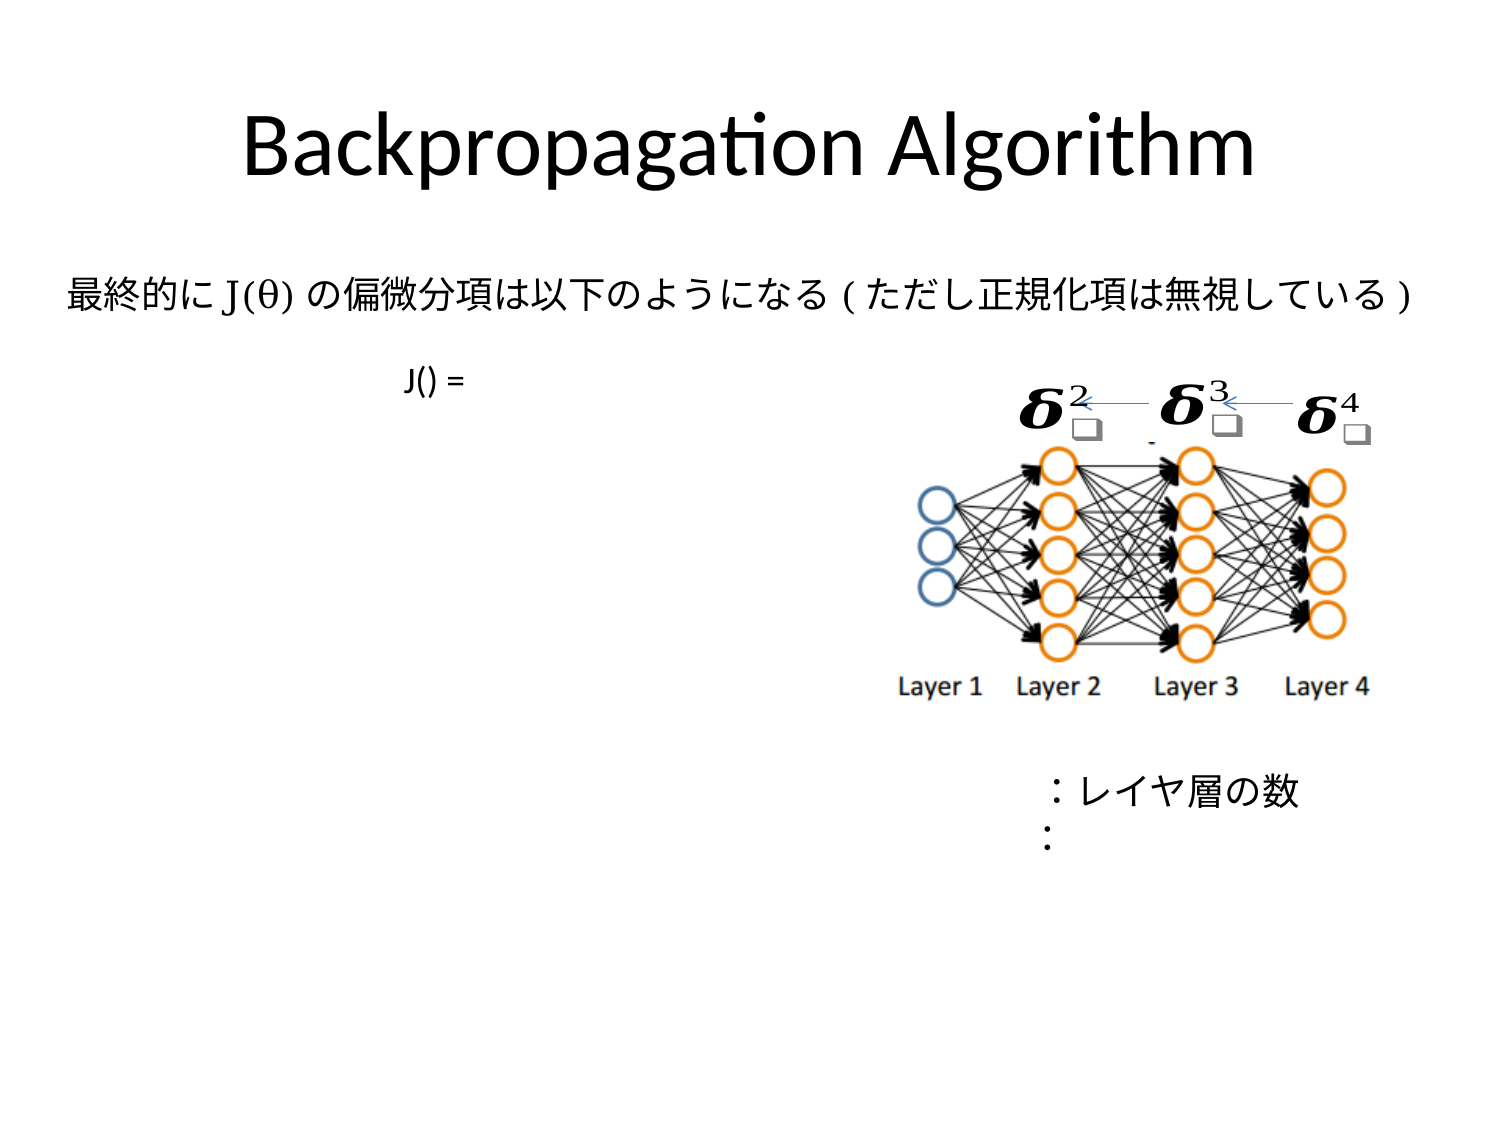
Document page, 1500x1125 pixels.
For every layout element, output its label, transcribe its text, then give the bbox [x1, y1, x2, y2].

text_box 最終的にJ(θ)の偏微分項は以下のようになる(ただし正規化項は無視している) [51, 263, 1429, 369]
title Backpropagation Algorithm [75, 45, 1425, 233]
picture [816, 441, 1408, 722]
